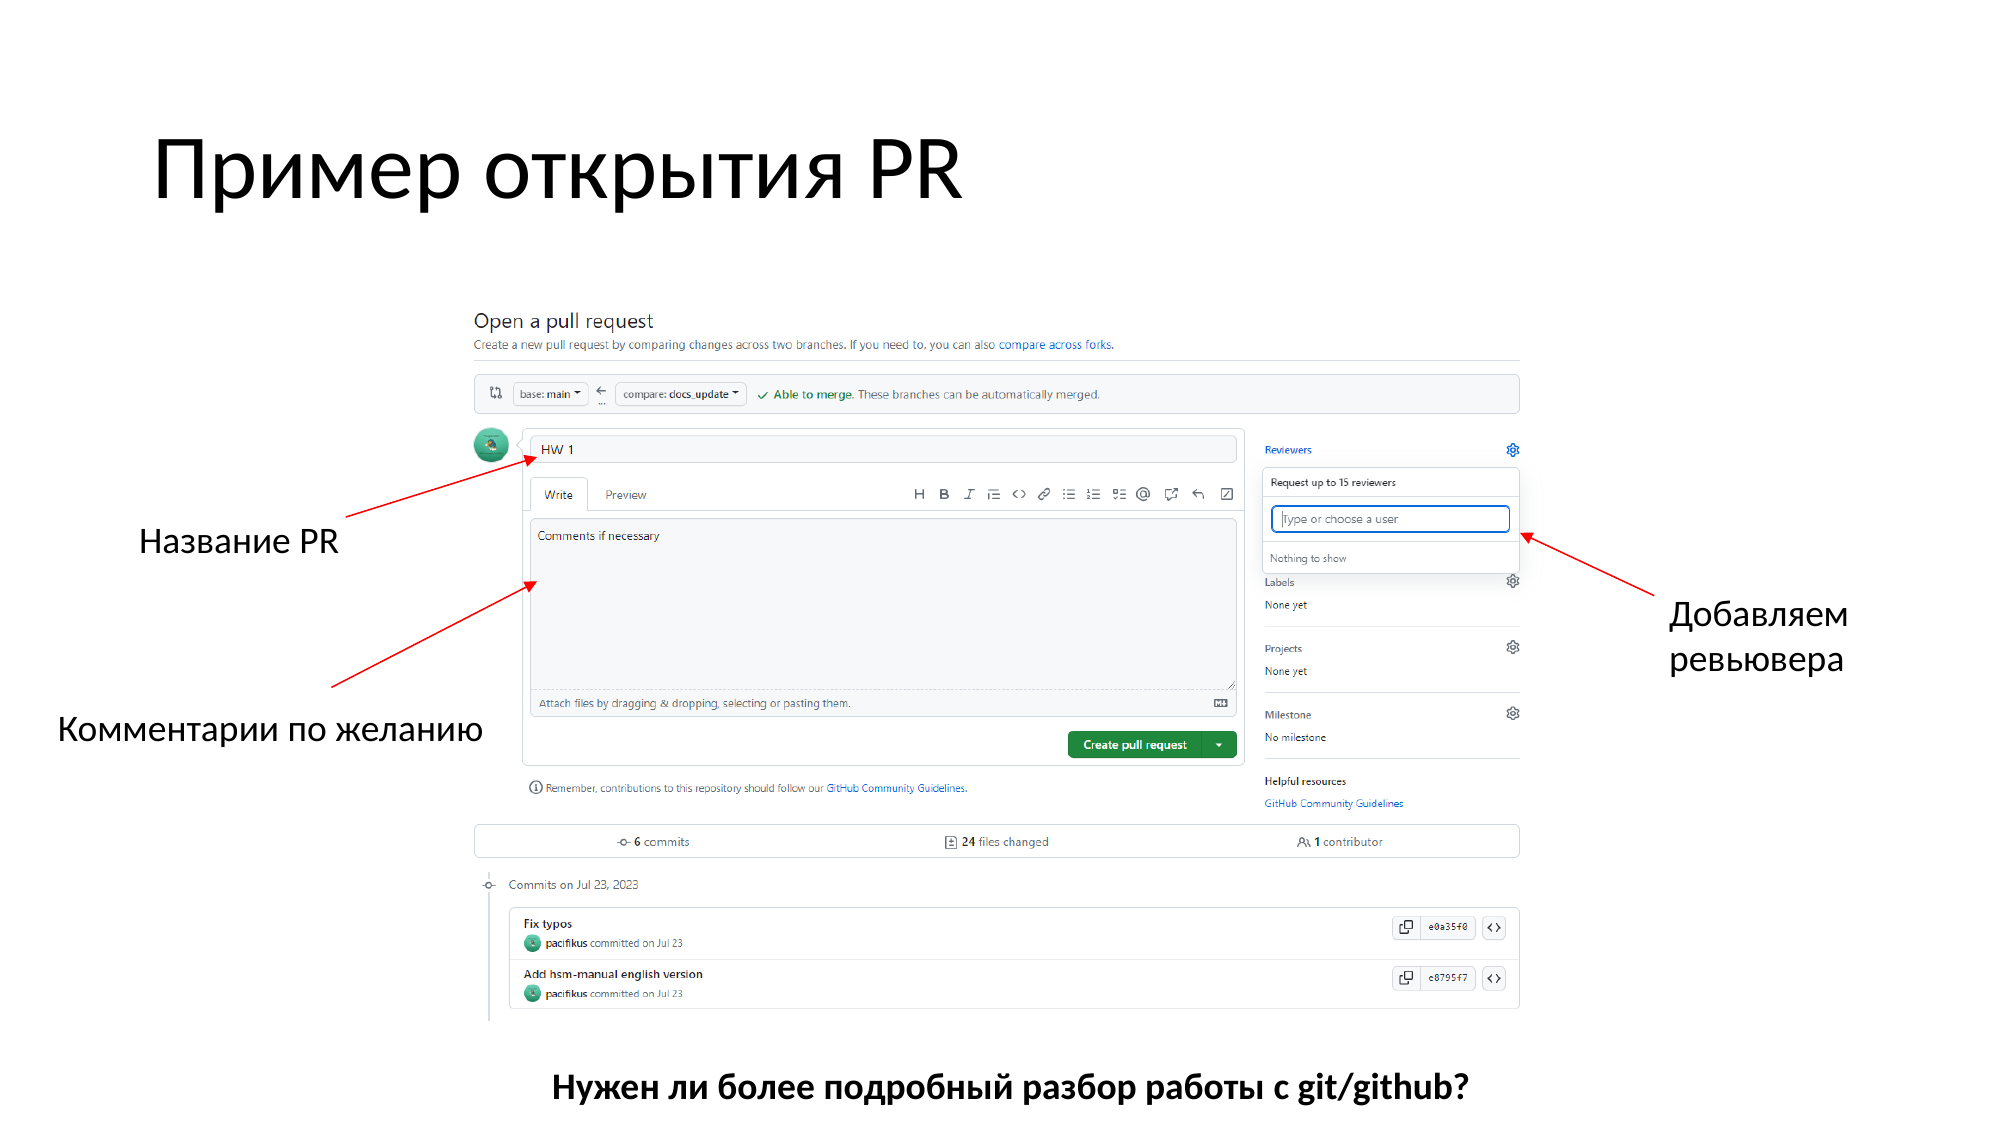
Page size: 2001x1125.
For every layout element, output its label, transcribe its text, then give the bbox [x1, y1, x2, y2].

text_box Комментарии по желанию [42, 696, 442, 757]
text_box Добавляем ревьювера [1654, 581, 1865, 732]
text_box Название PR [124, 508, 357, 569]
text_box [1519, 532, 1655, 596]
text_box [331, 581, 538, 688]
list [447, 306, 1553, 1021]
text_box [345, 456, 538, 518]
title Пример открытия PR [137, 59, 1863, 278]
text_box Нужен ли более подробный разбор работы с git/github? [537, 1054, 1538, 1115]
